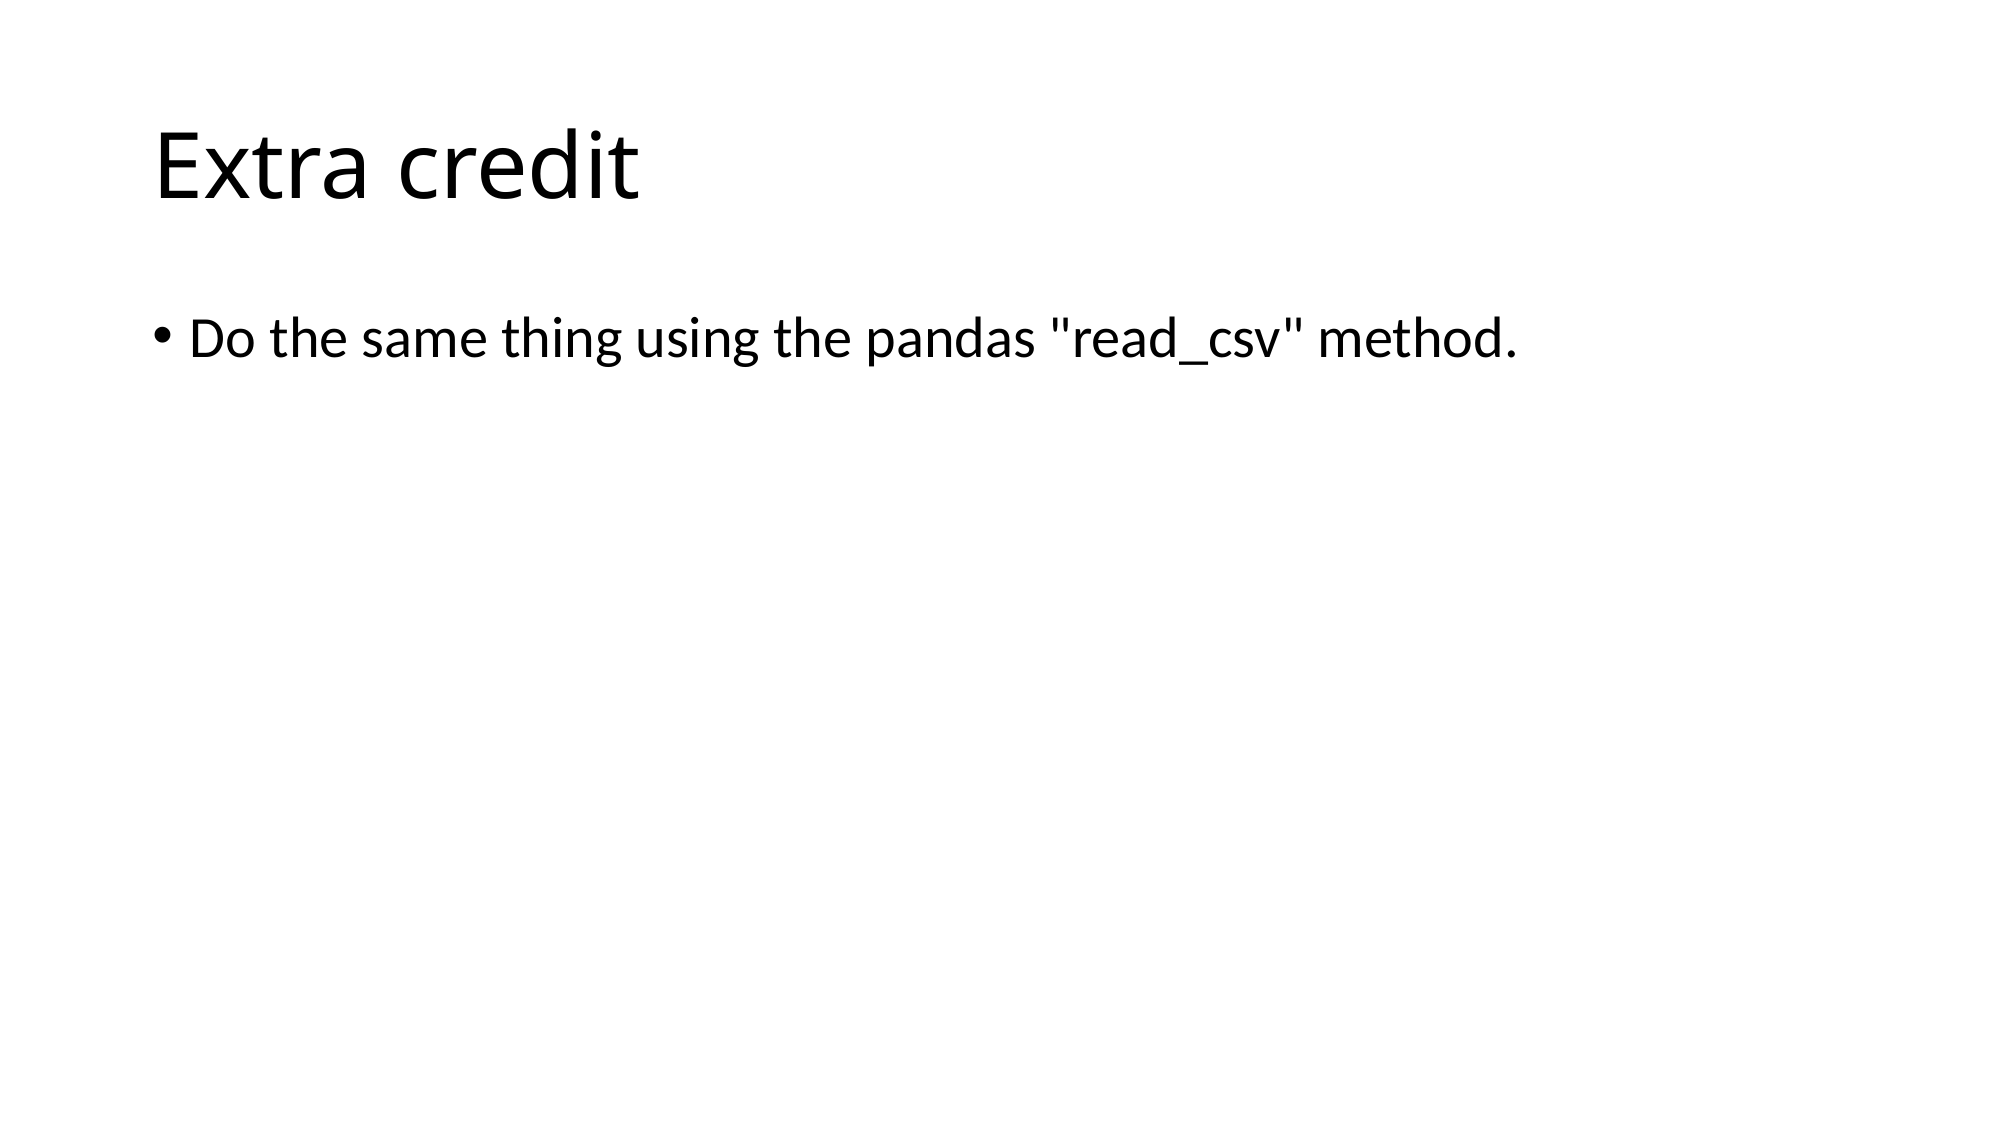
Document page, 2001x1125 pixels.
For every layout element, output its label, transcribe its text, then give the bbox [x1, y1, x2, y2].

title Extra credit [137, 59, 1863, 278]
list Do the same thing using the pandas "read_csv" method. [137, 299, 1863, 1014]
